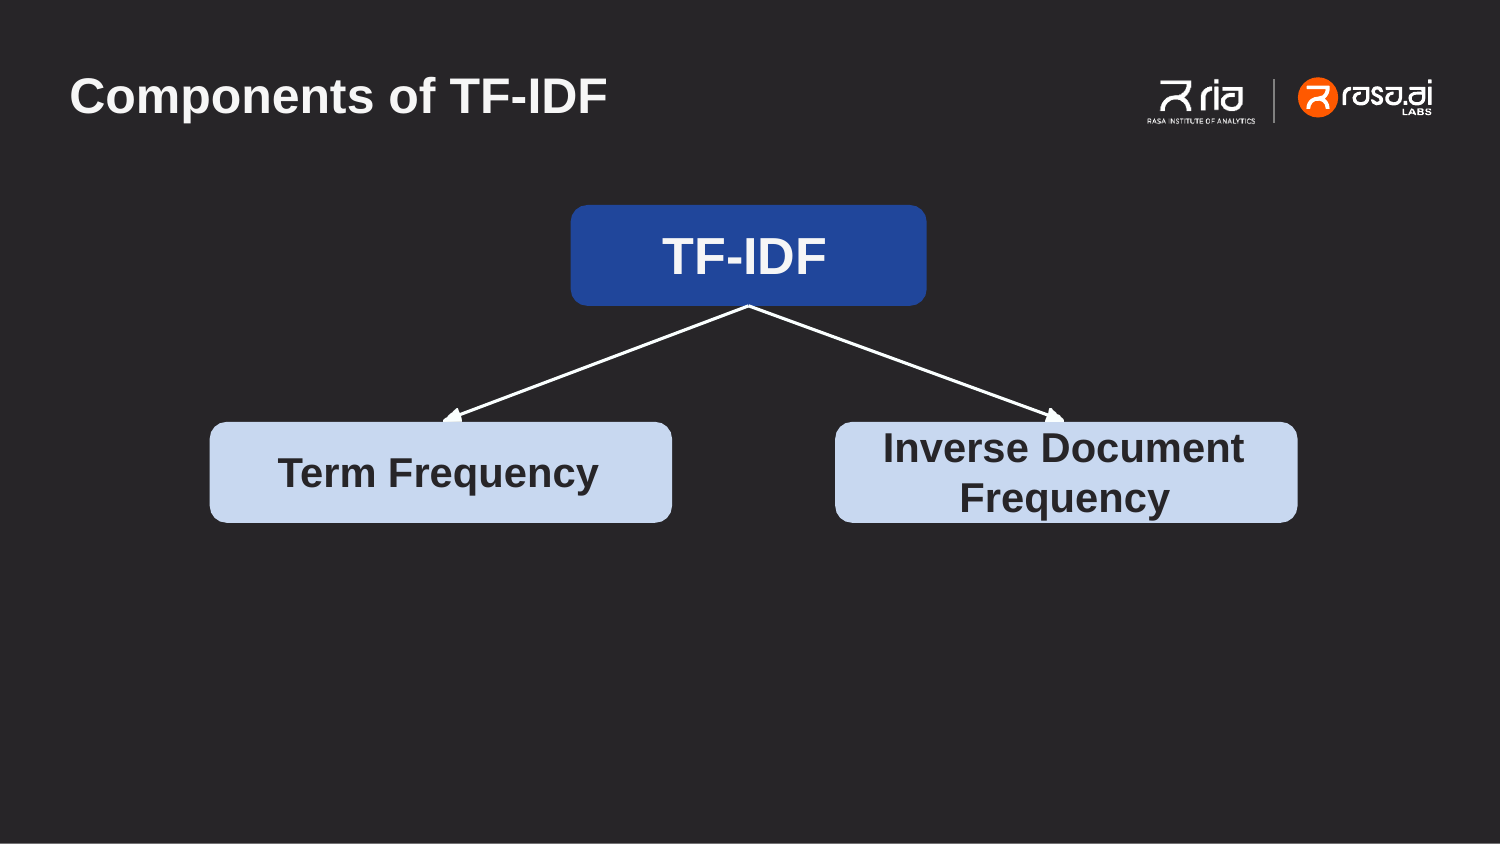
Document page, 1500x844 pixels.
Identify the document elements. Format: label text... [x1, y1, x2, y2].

text_box Inverse Document Frequency [881, 418, 1252, 521]
text_box [570, 204, 927, 302]
text_box [835, 421, 1298, 523]
text_box [209, 421, 673, 523]
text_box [443, 304, 1064, 423]
text_box Term Frequency [275, 443, 607, 496]
title Components of TF-IDF [67, 61, 1345, 205]
text_box TF-IDF [660, 219, 837, 285]
